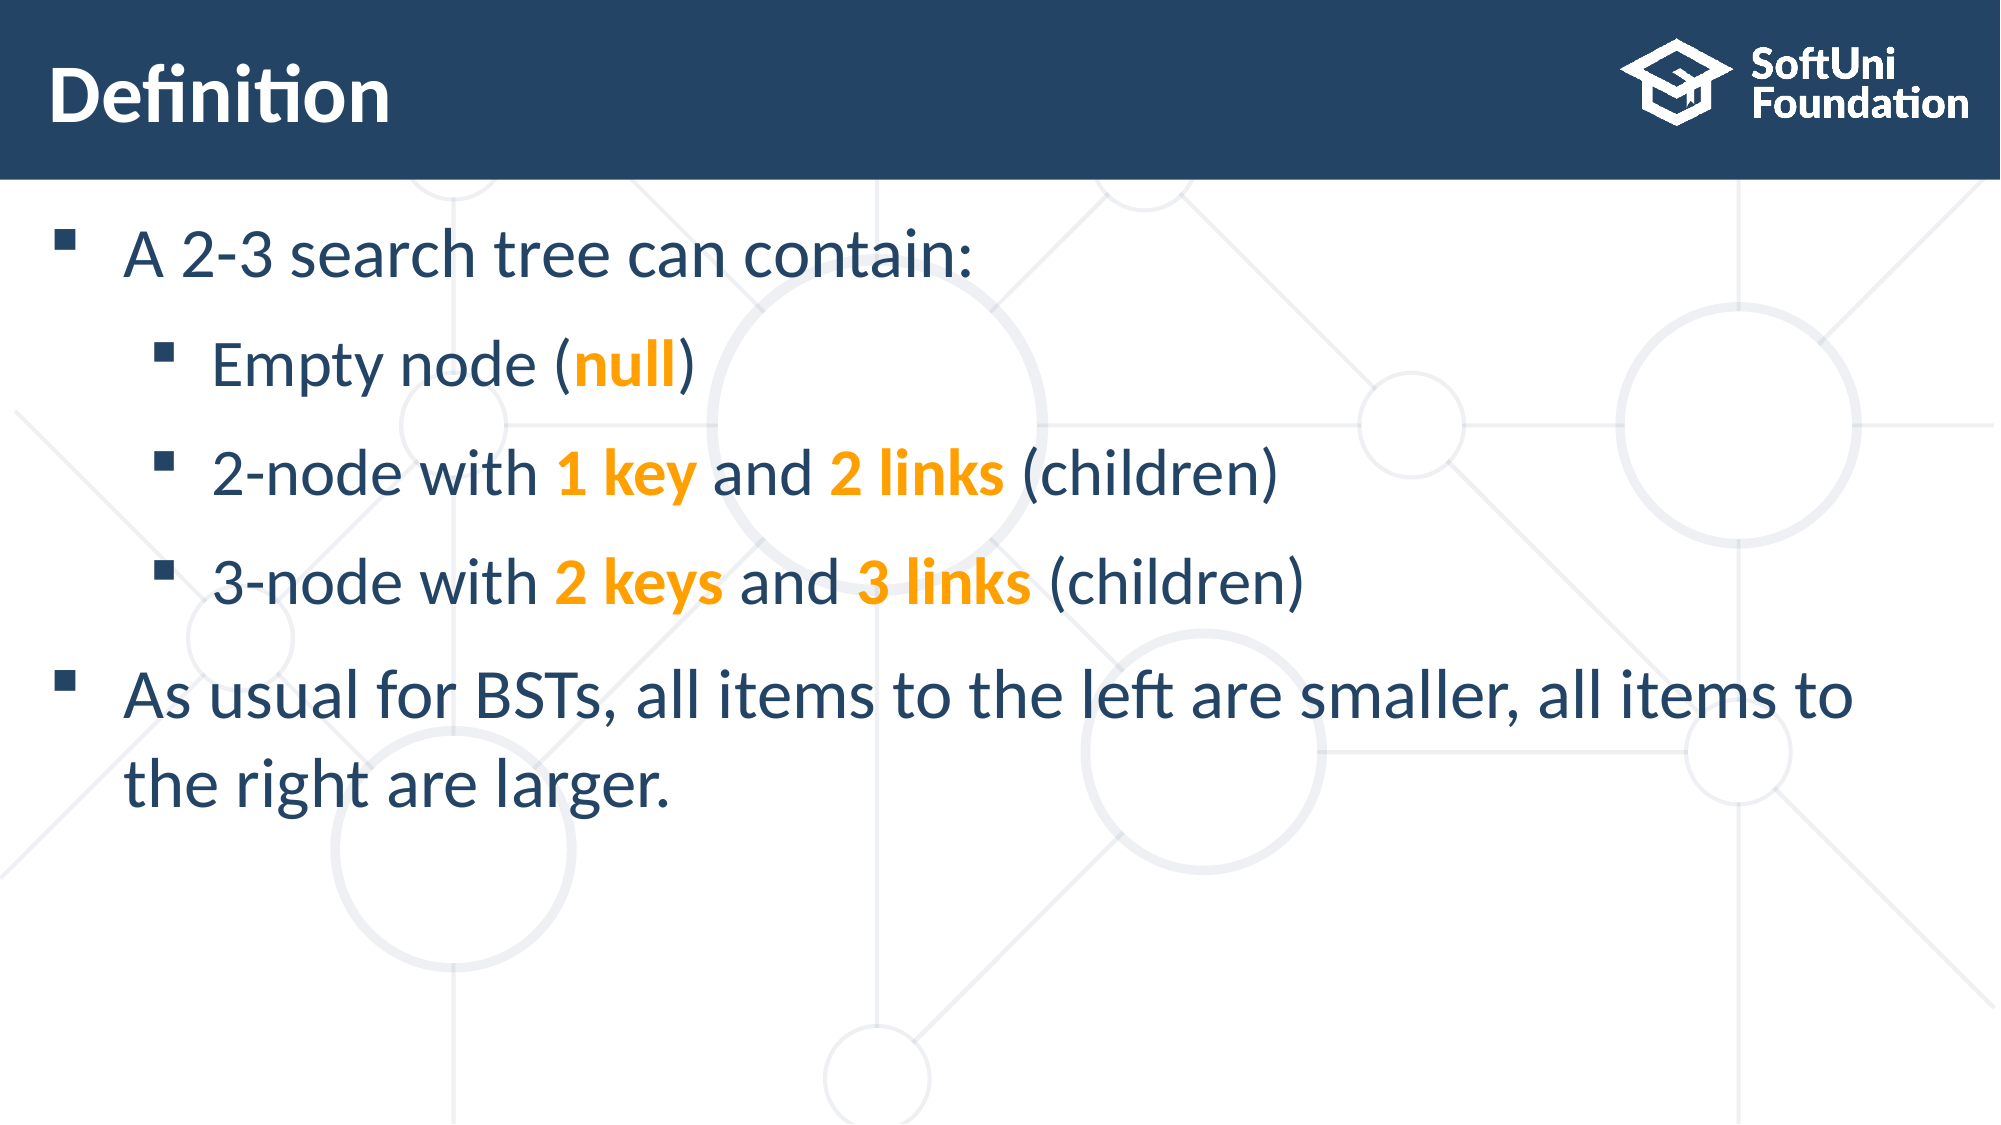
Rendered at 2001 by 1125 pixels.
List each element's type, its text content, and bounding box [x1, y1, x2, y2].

list A 2-3 search tree can contain: Empty node (null) 2-node with 1 key and 2 links (children) 3-node with 2 keys and 3 links (children) As usual for BSTs, all items to the left are smaller, all items to the right are larger. [31, 196, 1970, 1050]
title Definition [31, 16, 1591, 162]
picture [1619, 38, 1968, 126]
